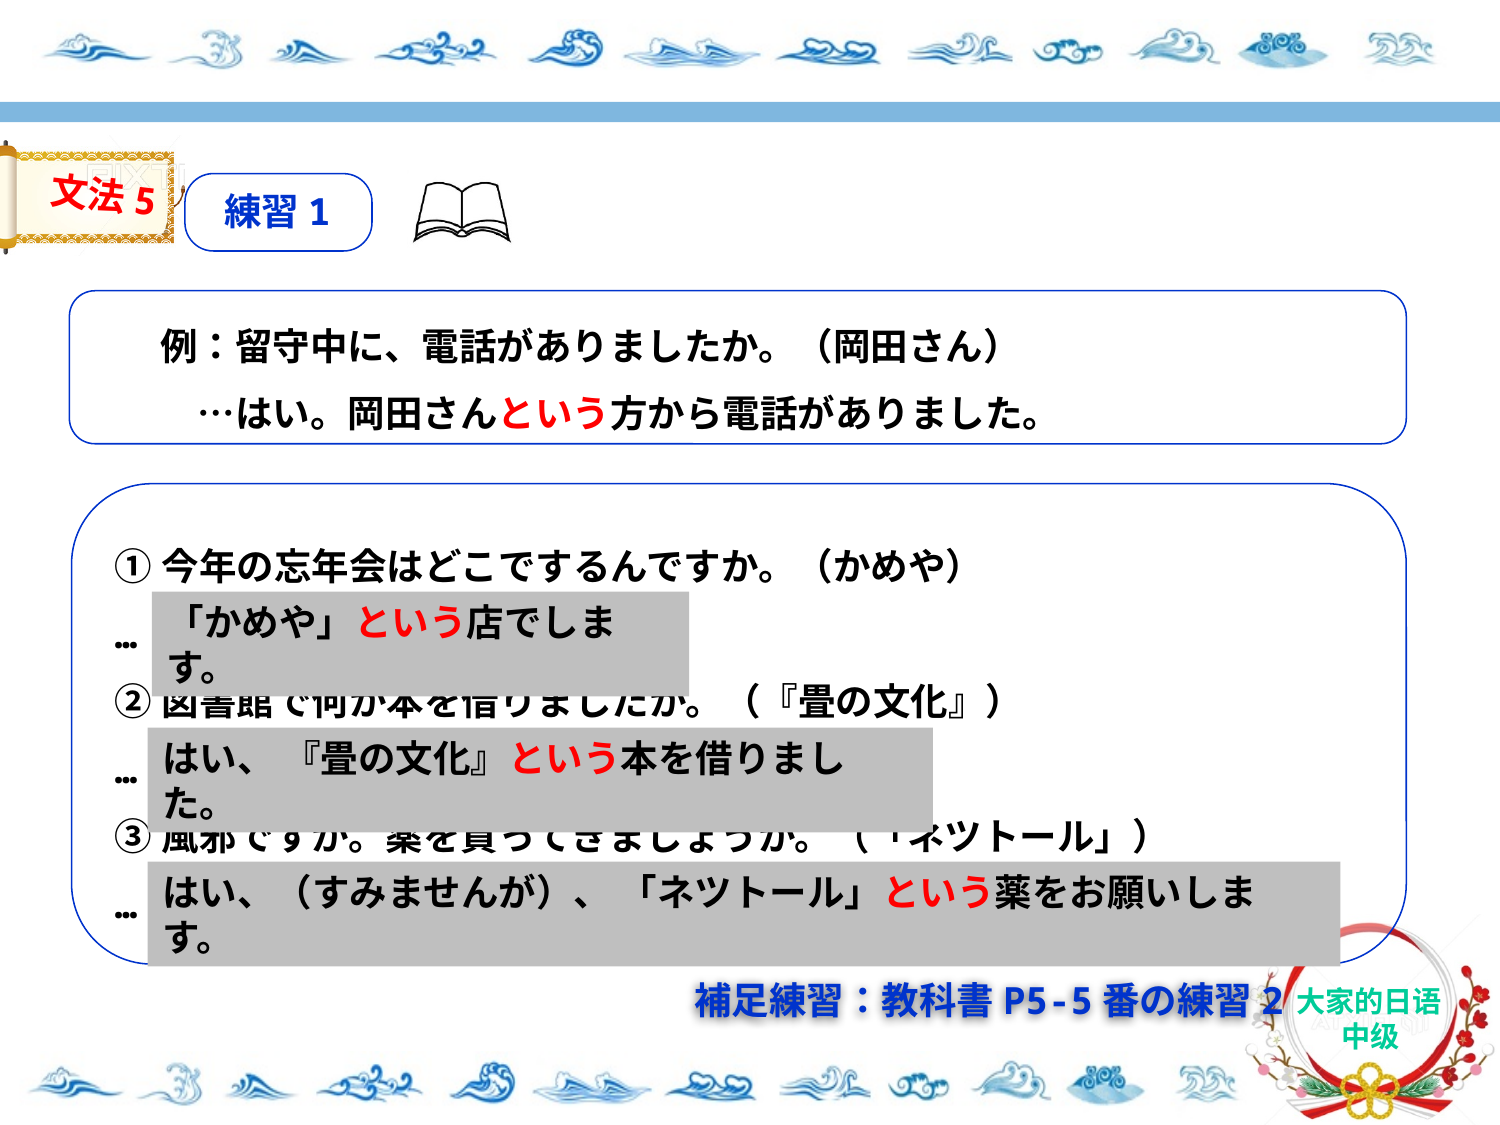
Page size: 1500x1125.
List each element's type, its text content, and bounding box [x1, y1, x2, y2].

text_box 練習1 [209, 180, 349, 240]
text_box 例：留守中に、電話がありましたか。（岡田さん） …はい。岡田さんという方から電話がありました。 [145, 292, 1293, 443]
text_box はい、（すみませんが）、 「ネツトール」という薬をお願いします。 [147, 861, 1341, 967]
text_box [71, 483, 1407, 964]
text_box [69, 290, 1407, 444]
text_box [0, 135, 199, 256]
picture [19, 914, 1500, 1125]
text_box [199, 173, 372, 251]
text_box はい、 『畳の文化』という本を借りました。 [147, 727, 933, 833]
picture [407, 170, 518, 251]
picture [32, 19, 1468, 85]
text_box ①今年の忘年会はどこでするんですか。（かめや） … ②図書館で何か本を借りましたか。（『畳の文化』） … ③風邪ですか。薬を買ってきましょうか。（「ネツトール」） … [100, 513, 1312, 933]
text_box 「かめや」という店でします。 [151, 591, 690, 697]
